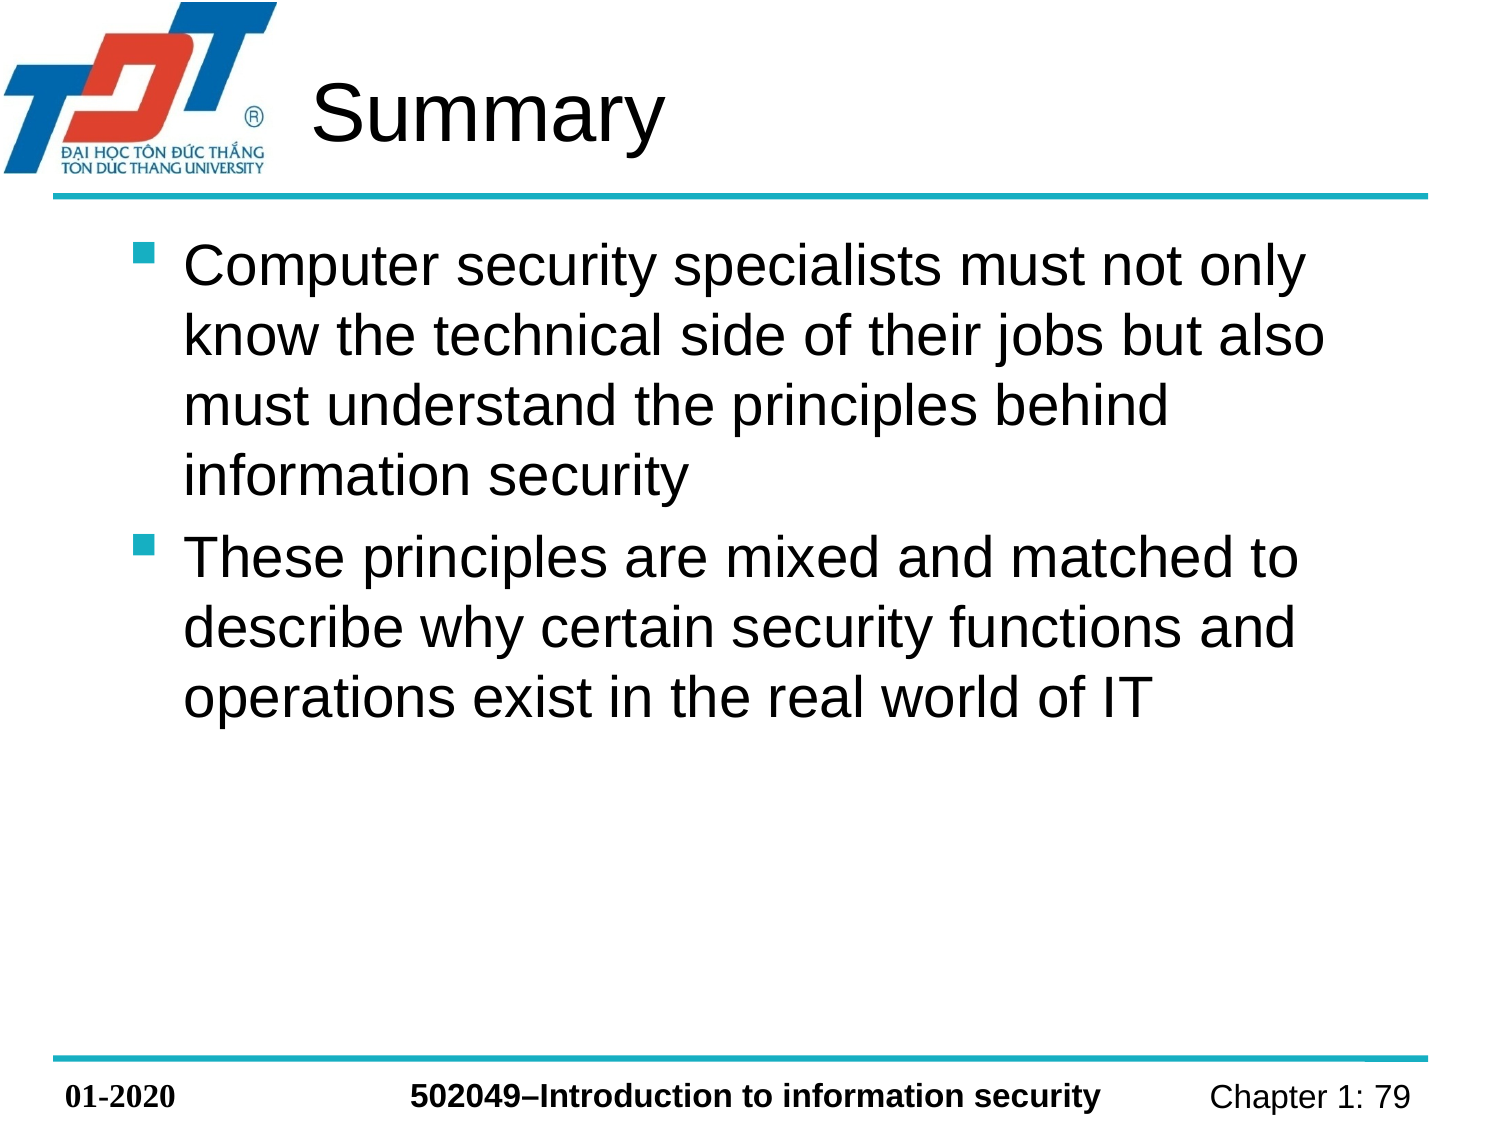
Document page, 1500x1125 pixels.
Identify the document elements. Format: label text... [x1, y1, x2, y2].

list Computer security specialists must not only know the technical side of their jobs but also must understand the principles behind information security These principles are mixed and matched to describe why certain security functions and operations exist in the real world of IT [112, 220, 1388, 1035]
title Summary [295, 42, 1500, 173]
picture [3, 2, 277, 174]
